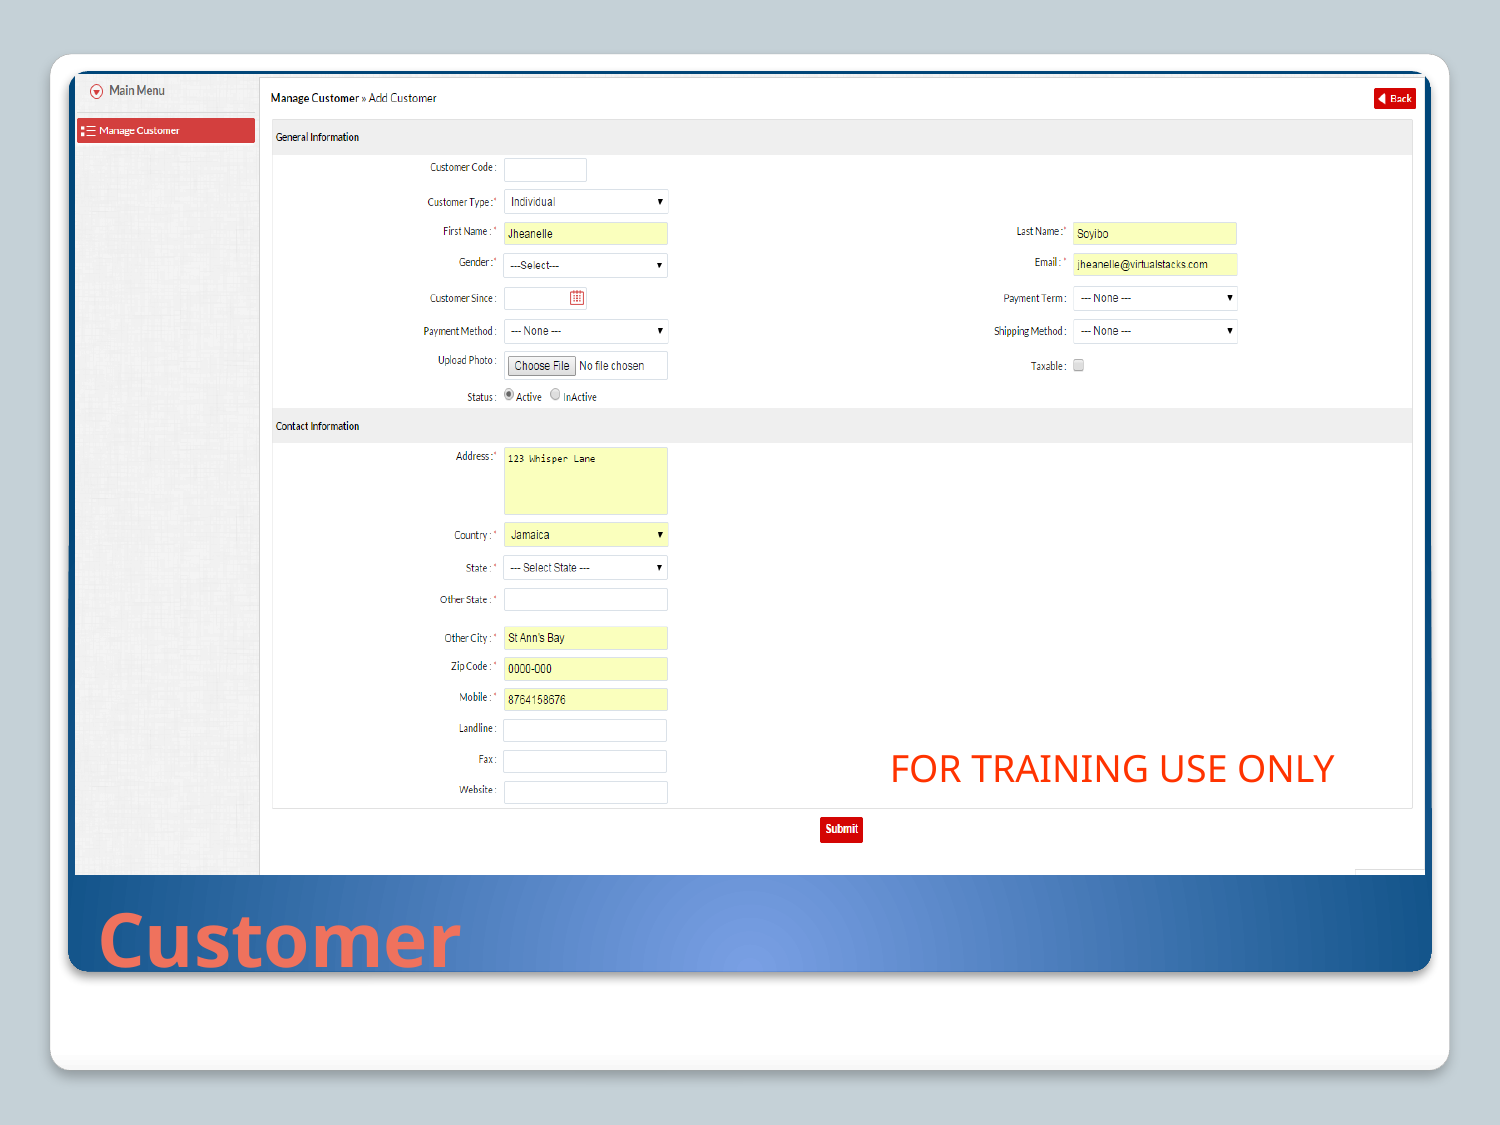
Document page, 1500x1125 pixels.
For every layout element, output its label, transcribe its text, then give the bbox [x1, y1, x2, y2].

picture [74, 74, 1426, 876]
title Customer [82, 888, 1425, 991]
